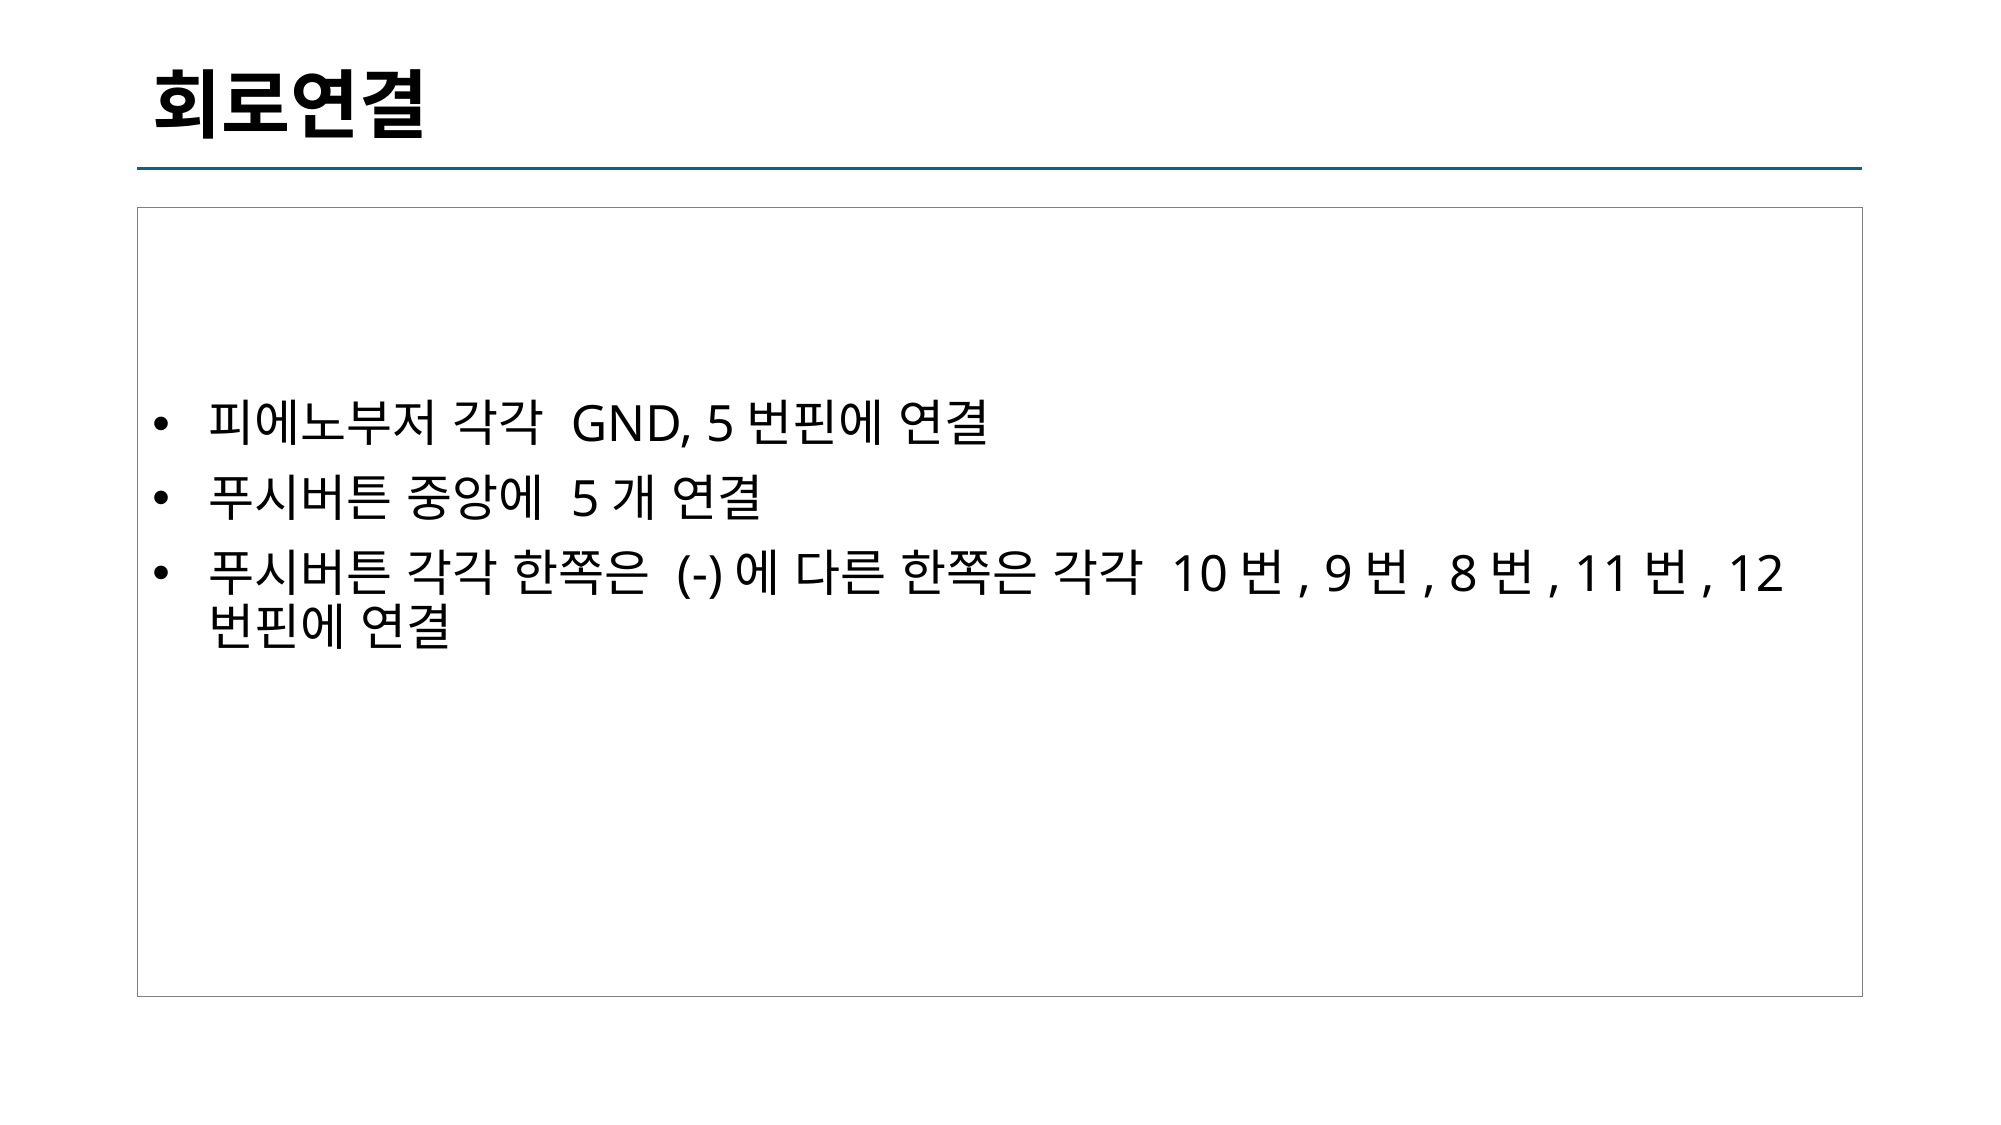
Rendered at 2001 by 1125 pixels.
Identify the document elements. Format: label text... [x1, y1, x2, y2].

list 피에노부저 각각 GND, 5번핀에 연결 푸시버튼 중앙에 5개 연결 푸시버튼 각각 한쪽은 (-)에 다른 한쪽은 각각 10번, 9번, 8번, 11번, 12번핀에 연결 [137, 207, 1863, 997]
title 회로연결 [137, 59, 1863, 158]
